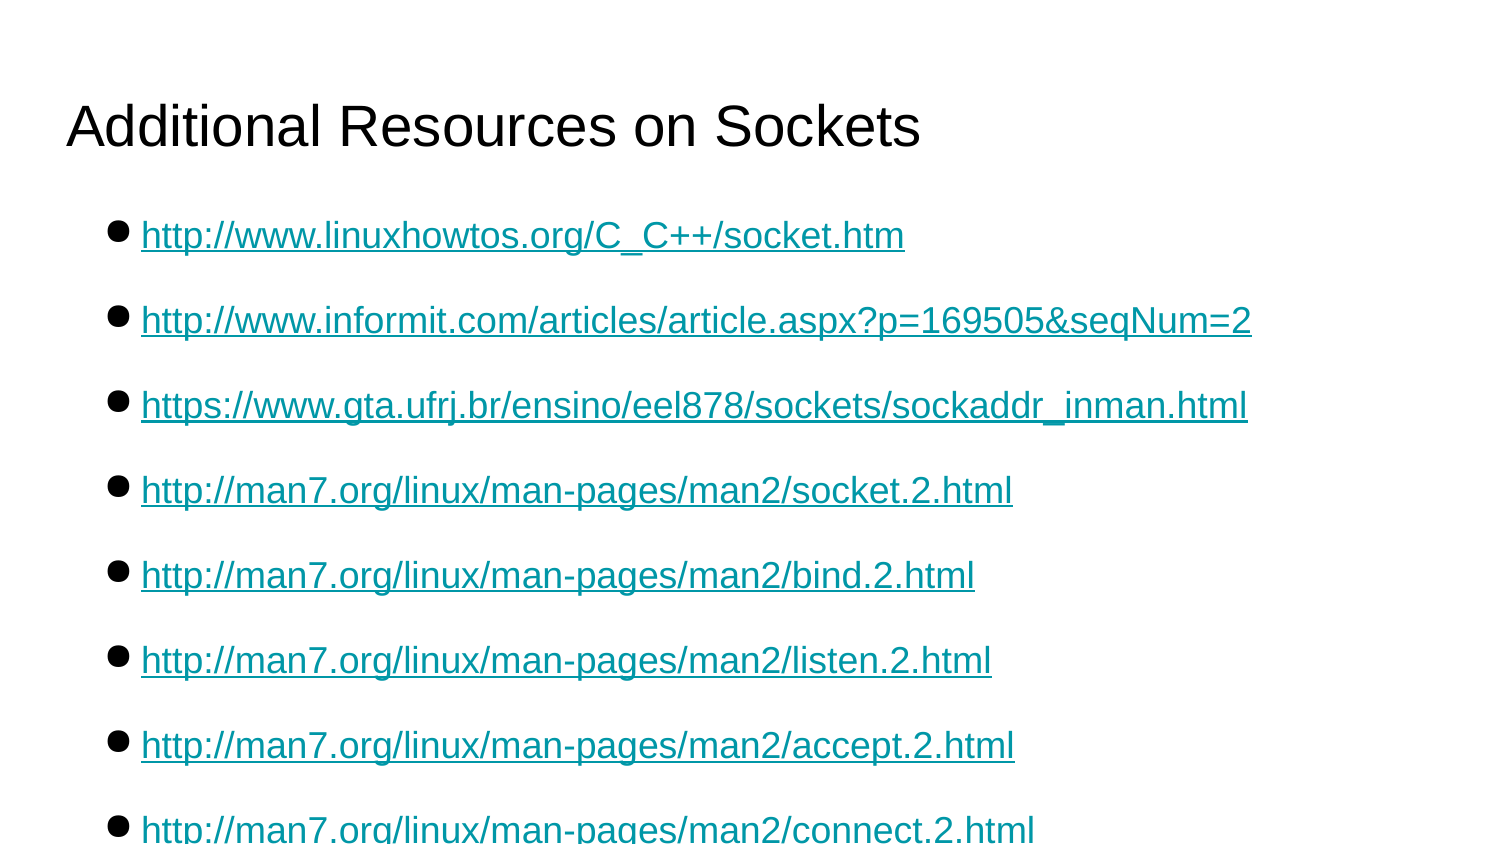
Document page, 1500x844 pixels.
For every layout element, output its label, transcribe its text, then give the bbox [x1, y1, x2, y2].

title Additional Resources on Sockets [51, 72, 1449, 167]
list http://www.linuxhowtos.org/C_C++/socket.htm http://www.informit.com/articles/article.aspx?p=169505&seqNum=2 https://www.gta.ufrj.br/ensino/eel878/sockets/sockaddr_inman.html http://man7.org/linux/man-pages/man2/socket.2.html http://man7.org/linux/man-pages/man2/bind.2.html http://man7.org/linux/man-pages/man2/listen.2.html http://man7.org/linux/man-pages/man2/accept.2.html http://man7.org/linux/man-pages/man2/connect.2.html http://man7.org/linux/man-pages/man2/read.2.html http://man7.org/linux/man-pages/man2/write.2.html [51, 189, 1449, 750]
